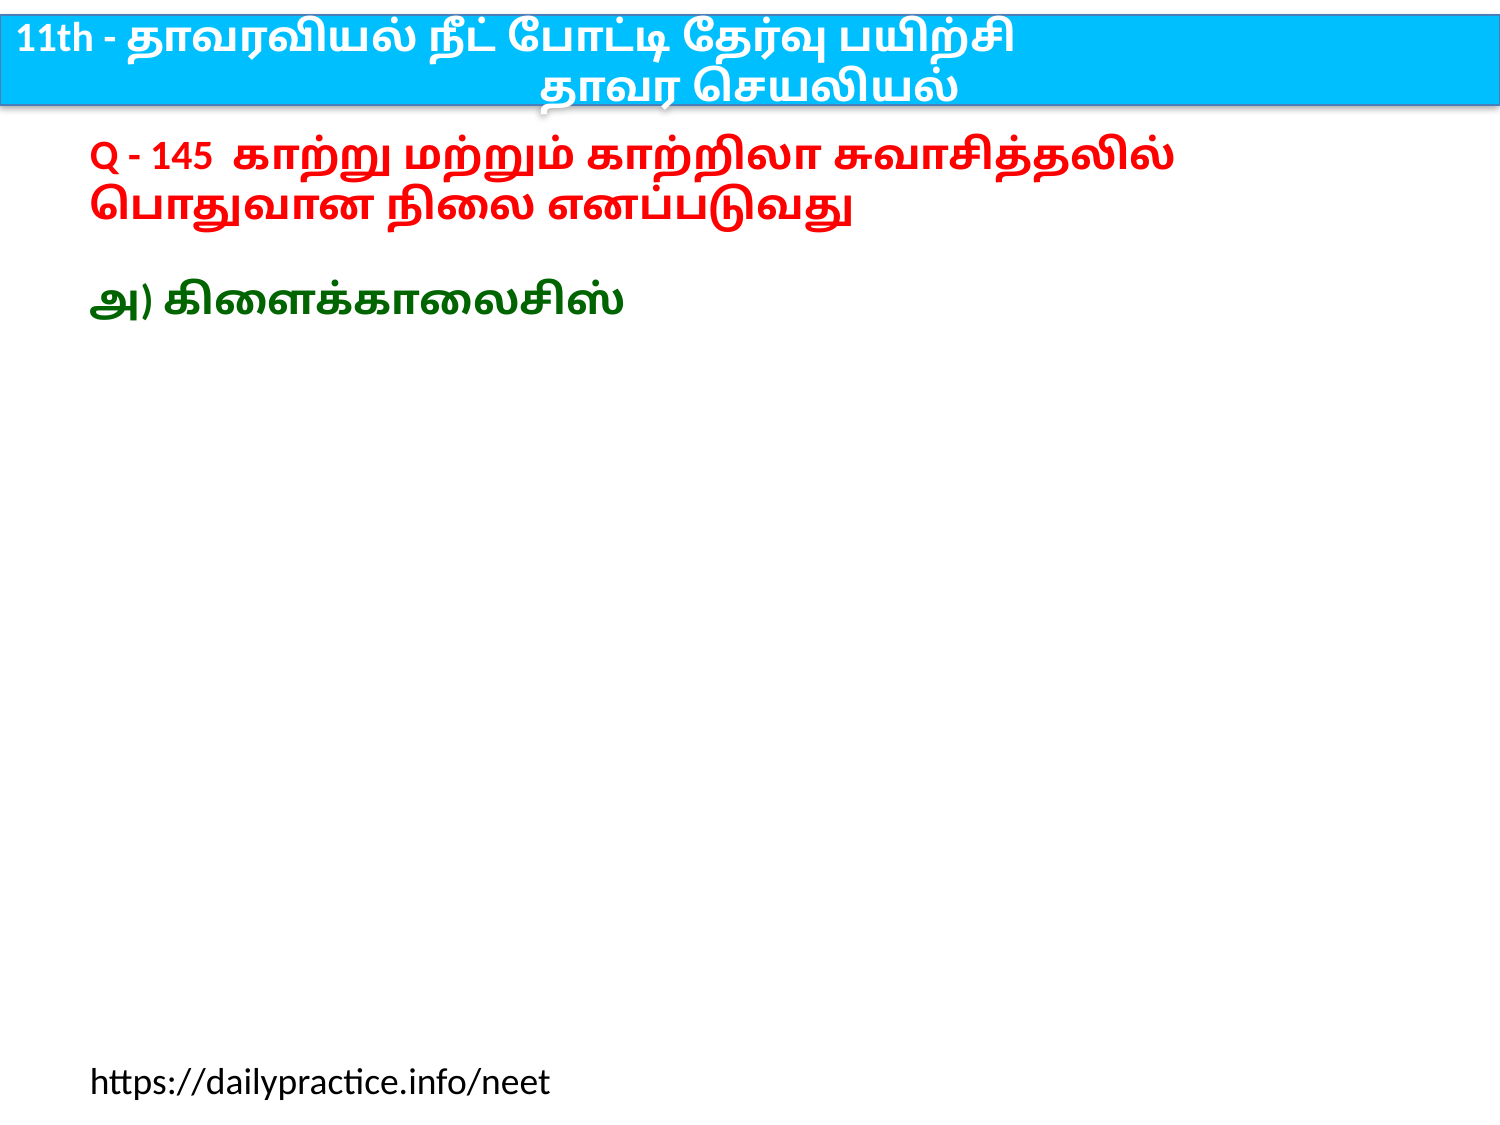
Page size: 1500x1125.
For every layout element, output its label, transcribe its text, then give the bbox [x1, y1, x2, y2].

text_box Q - 145 காற்று மற்றும் காற்றிலா சுவாசித்தலில் பொதுவான நிலை எனப்படுவது அ) கிளைக்காலைசிஸ் [74, 75, 1275, 330]
text_box https://dailypractice.info/neet [74, 1049, 675, 1110]
text_box 11th - தாவரவியல் நீட் போட்டி தேர்வு பயிற்சி தாவர செயலியல் [0, 14, 1500, 106]
